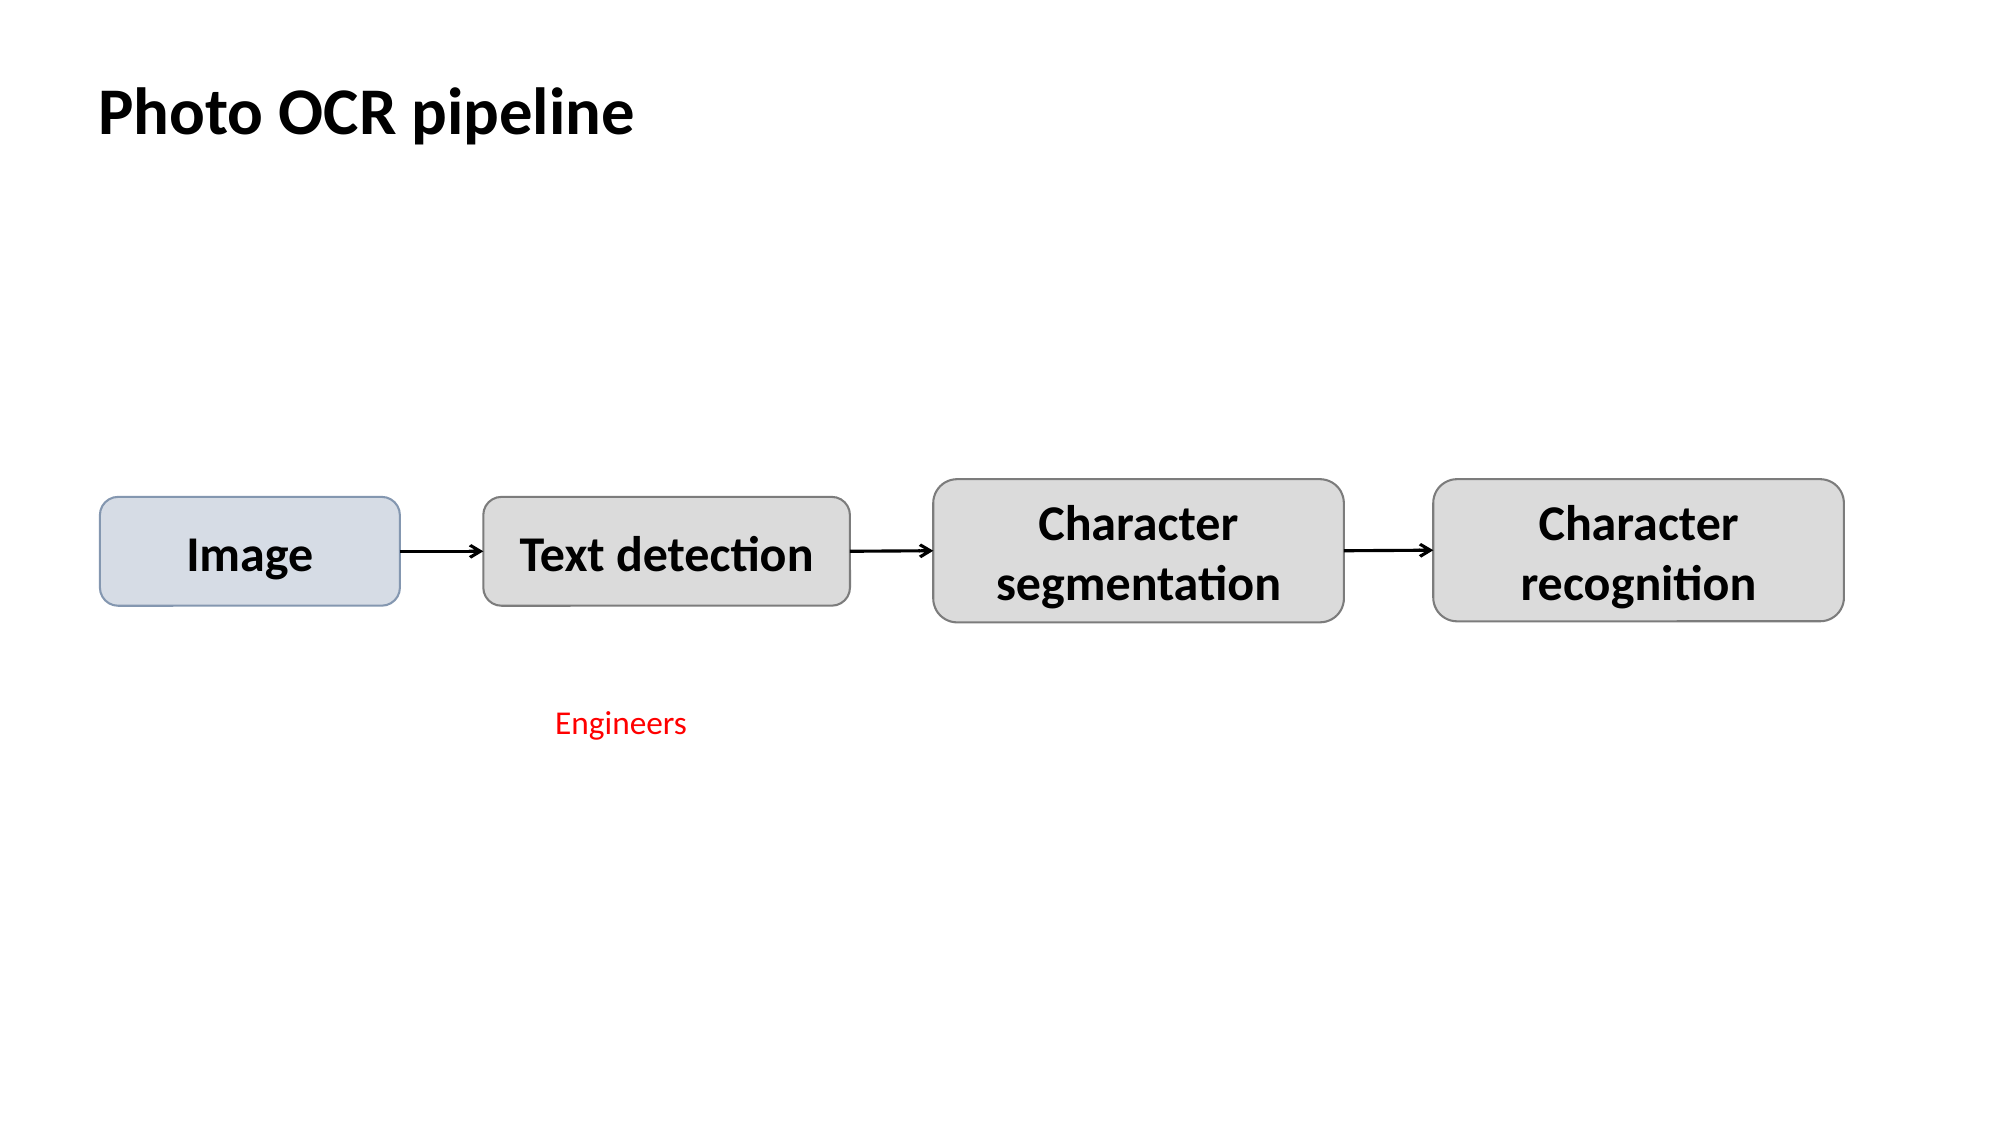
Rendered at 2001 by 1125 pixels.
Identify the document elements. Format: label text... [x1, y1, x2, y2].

text_box Photo OCR pipeline [83, 60, 1900, 156]
text_box Character recognition [1432, 478, 1845, 623]
text_box Text detection [482, 495, 852, 607]
text_box Engineers [540, 693, 702, 749]
text_box Image [98, 495, 401, 607]
text_box Character segmentation [932, 478, 1345, 624]
